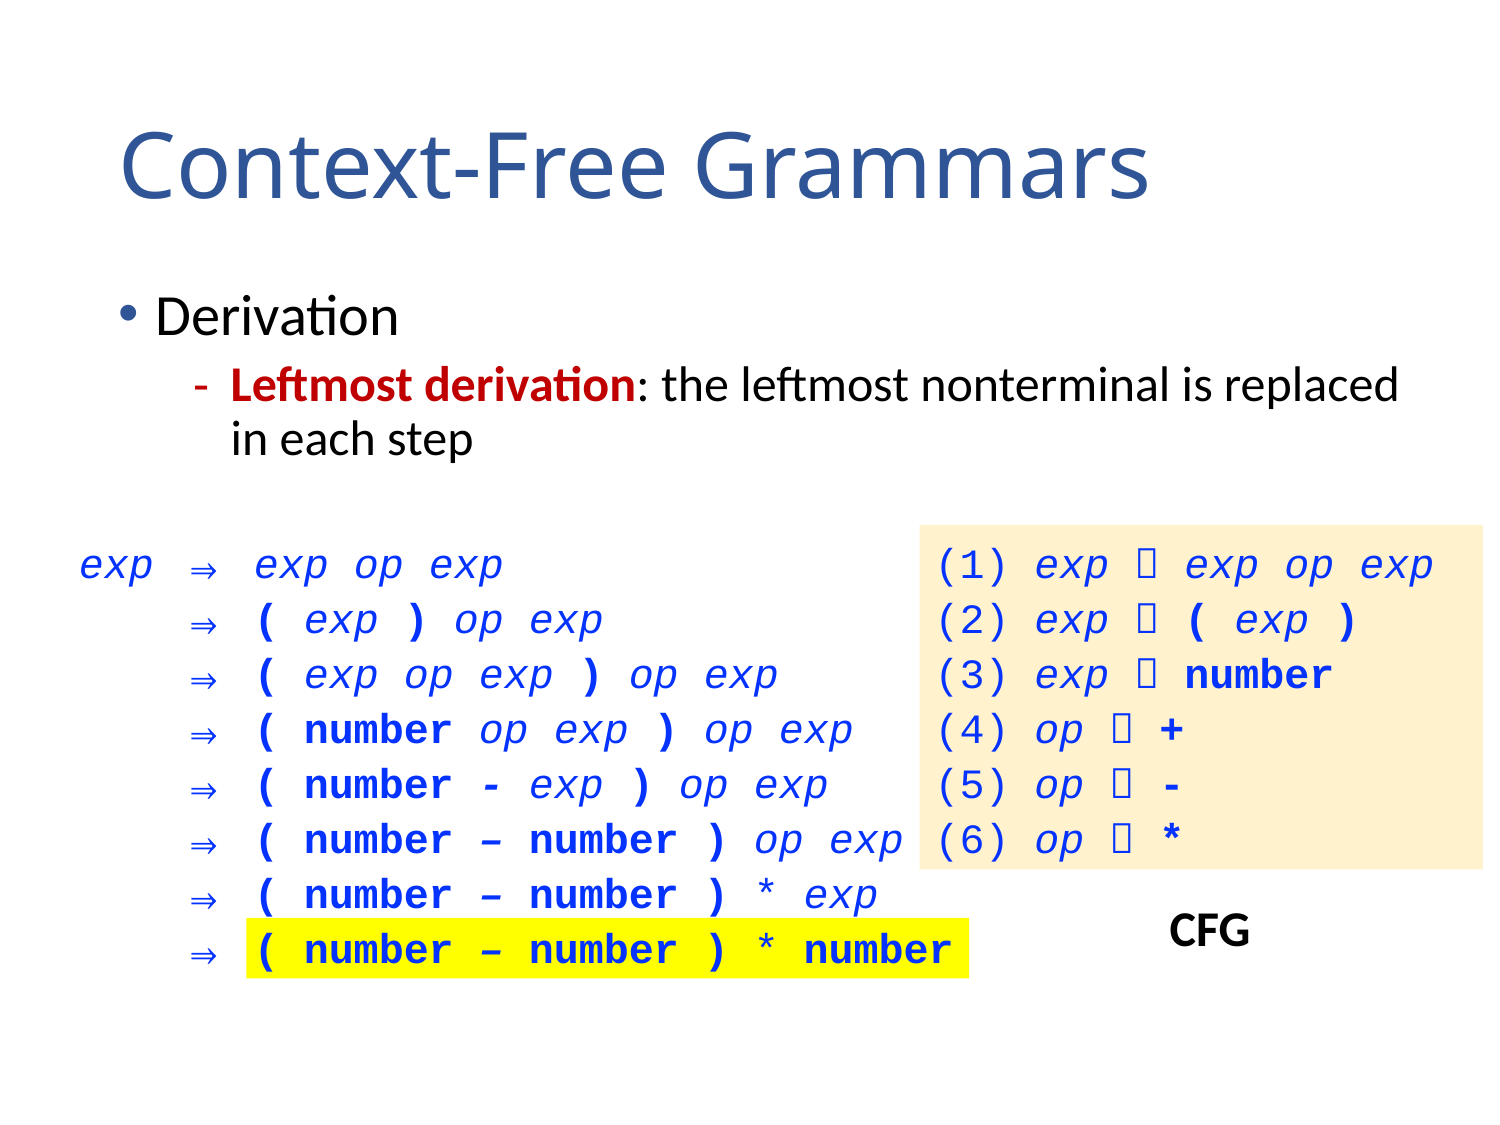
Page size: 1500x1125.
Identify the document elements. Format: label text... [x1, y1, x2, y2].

title Context-Free Grammars [103, 59, 1397, 277]
text_box exp ⇒ exp op exp ⇒ ( exp ) op exp ⇒ ( exp op exp ) op exp ⇒ ( number op exp ) op exp ⇒ ( number - exp ) op exp ⇒ ( number – number ) op exp ⇒ ( number – number ) * exp ⇒ ( number – number ) * number [63, 524, 970, 980]
list Derivation Leftmost derivation: the leftmost nonterminal is replaced in each step [103, 277, 1442, 497]
text_box CFG [1154, 888, 1266, 964]
text_box (1) exp  exp op exp (2) exp  ( exp ) (3) exp  number (4) op  + (5) op  - (6) op  * [970, 524, 1483, 870]
